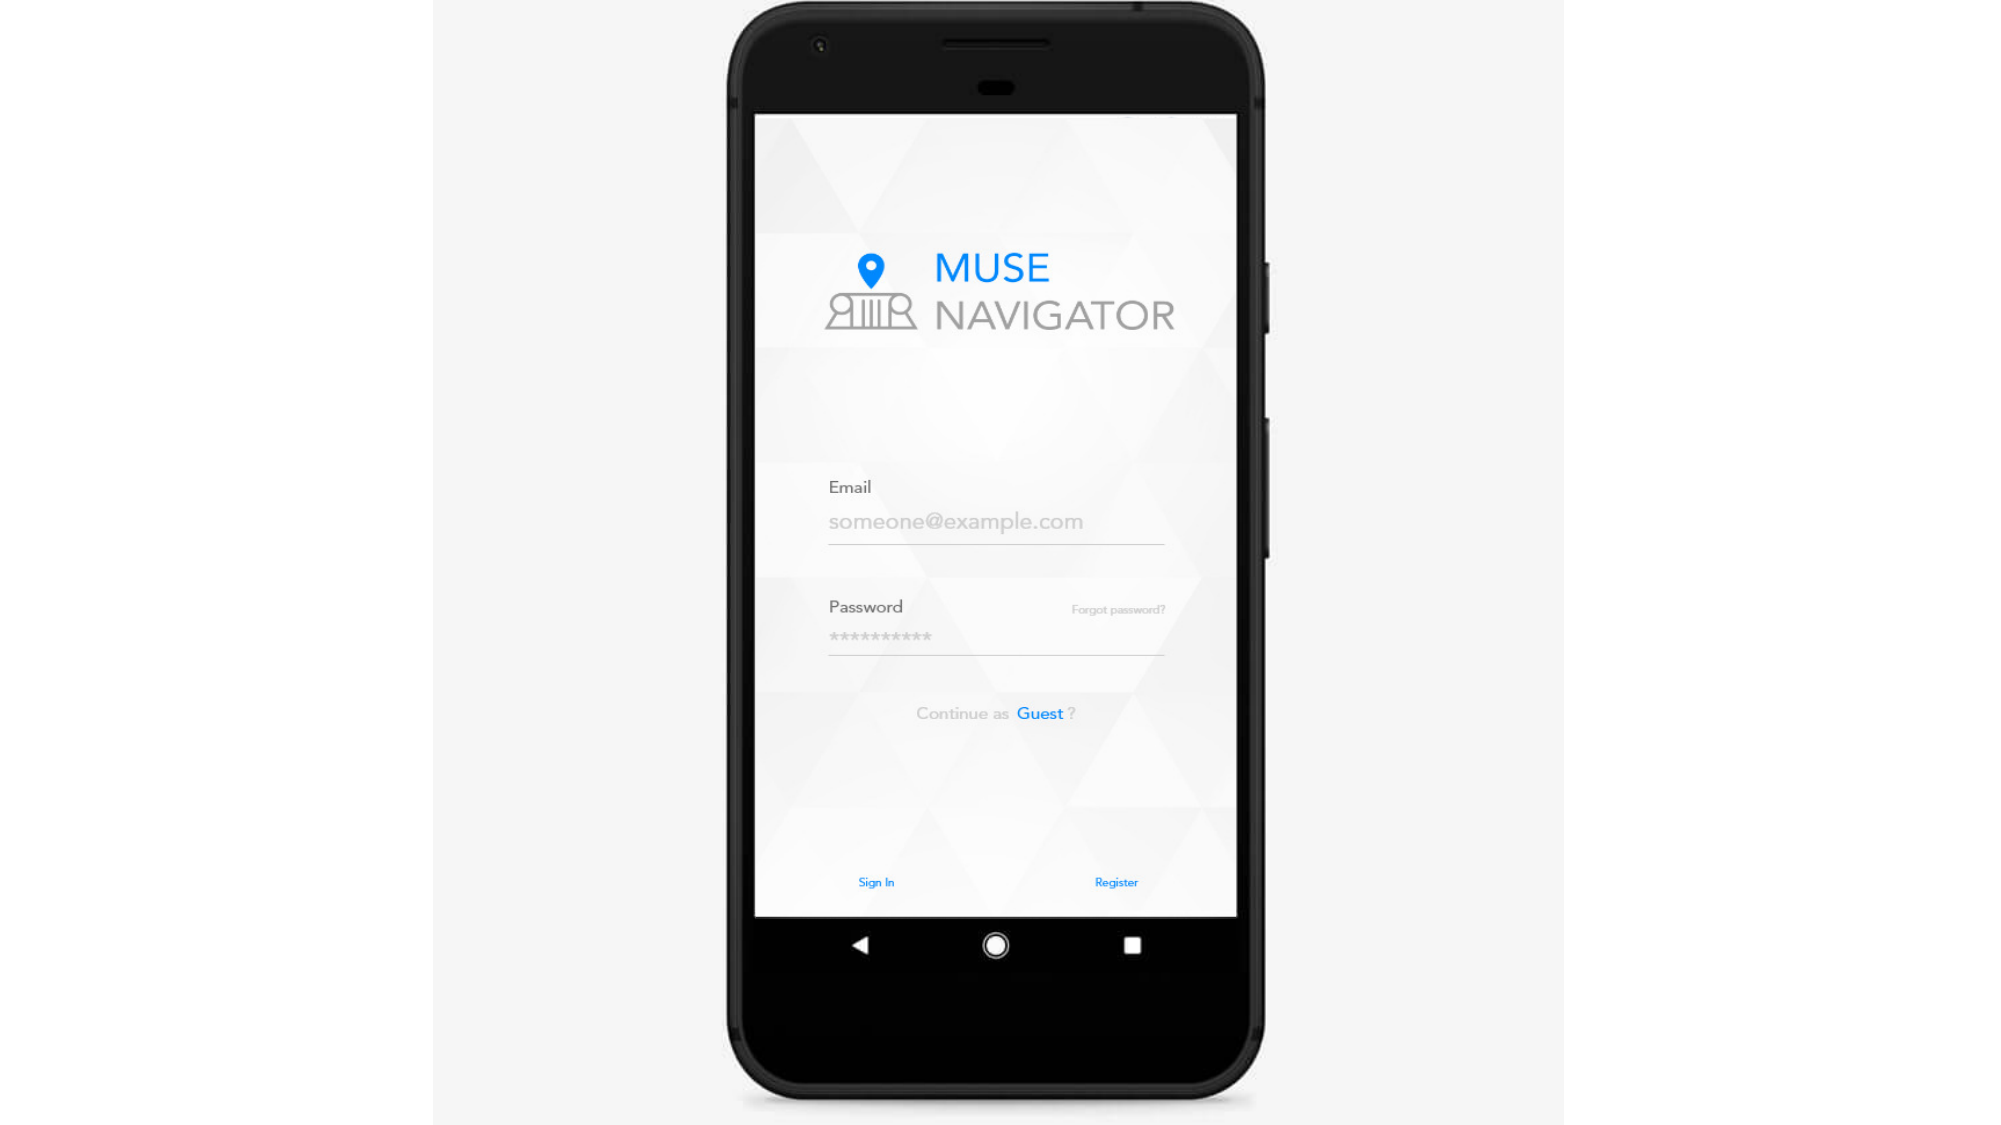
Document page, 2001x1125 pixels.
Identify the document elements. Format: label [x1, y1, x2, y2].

picture [433, 0, 1564, 1125]
